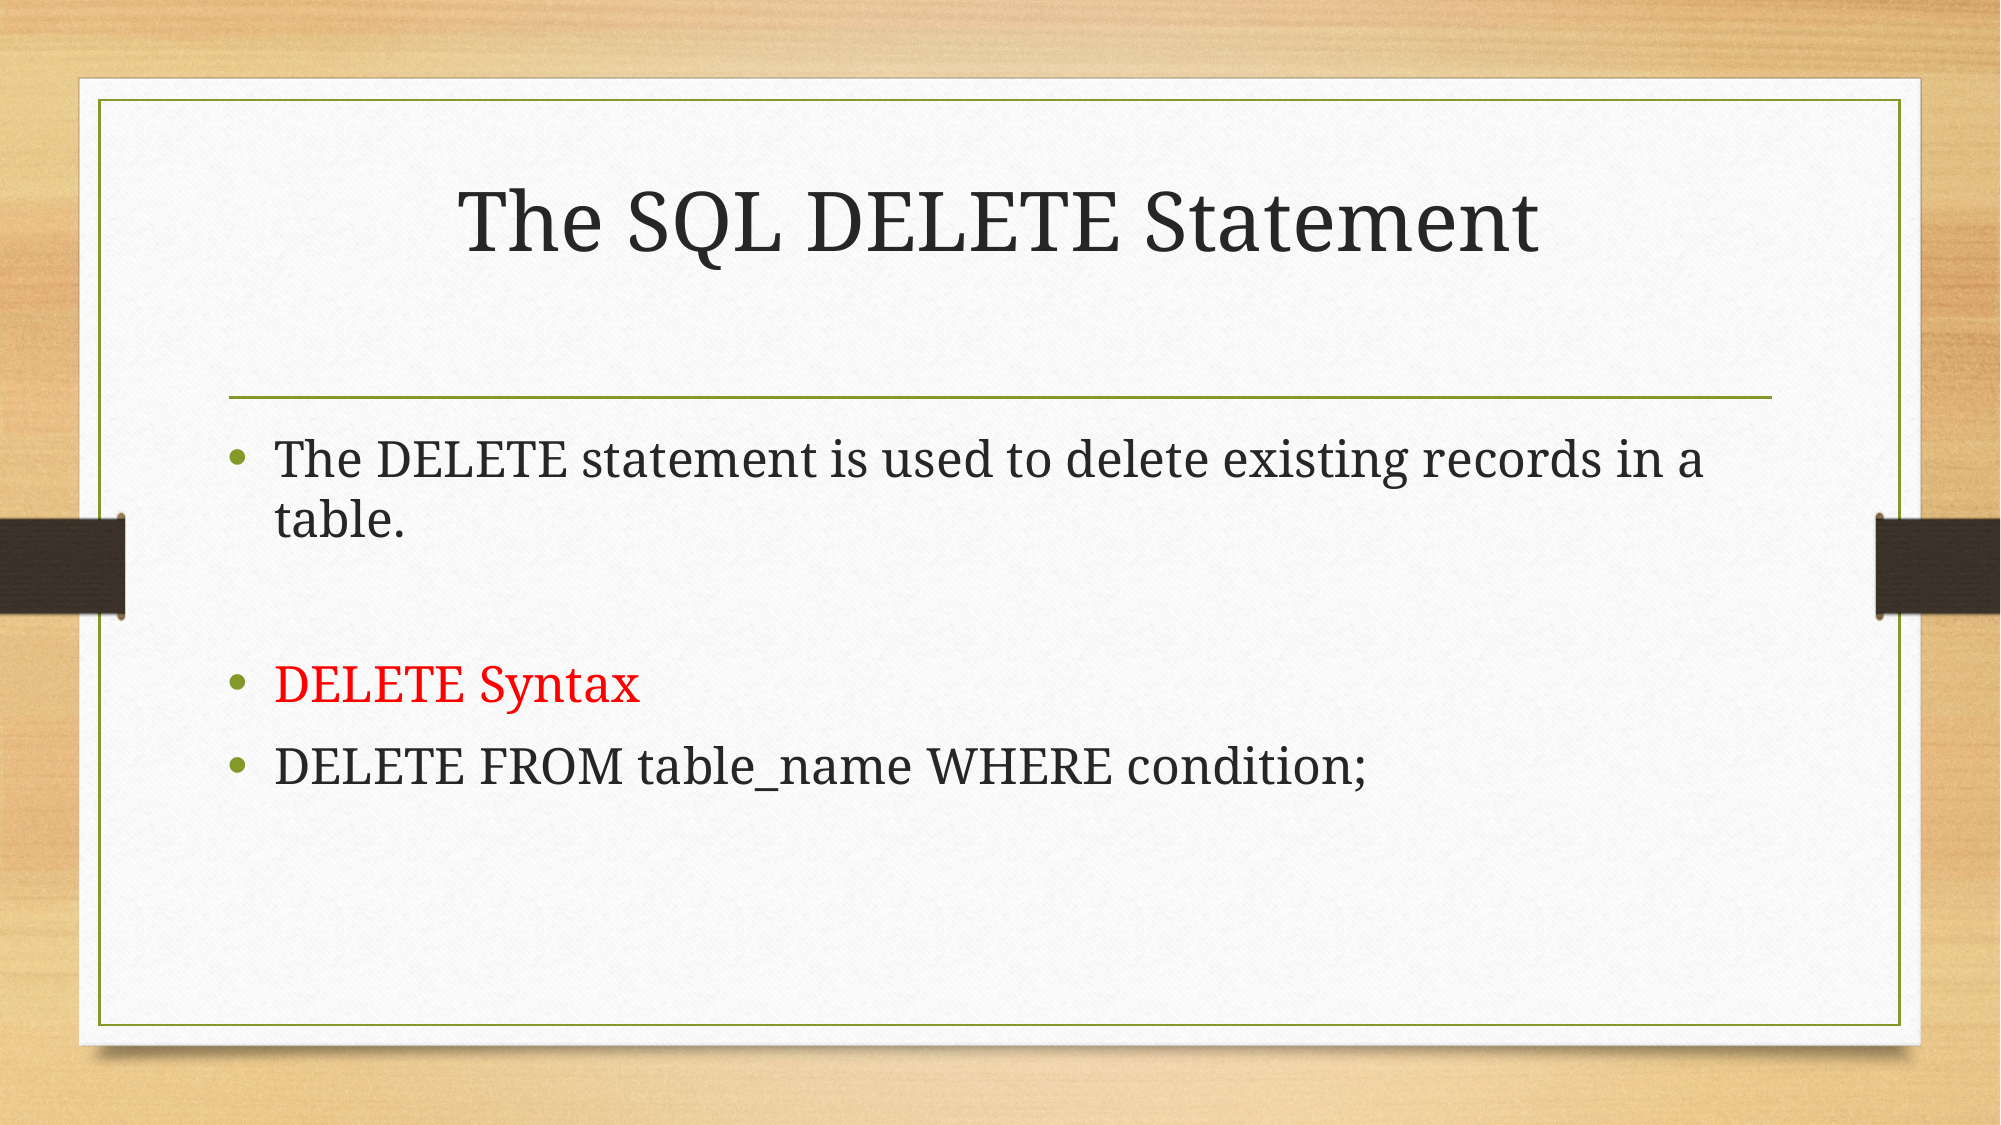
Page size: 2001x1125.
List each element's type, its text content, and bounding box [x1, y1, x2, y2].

picture [0, 0, 2001, 1125]
title The SQL DELETE Statement [212, 161, 1788, 375]
list The DELETE statement is used to delete existing records in a table. DELETE Syntax DELETE FROM table_name WHERE condition; [212, 419, 1788, 964]
